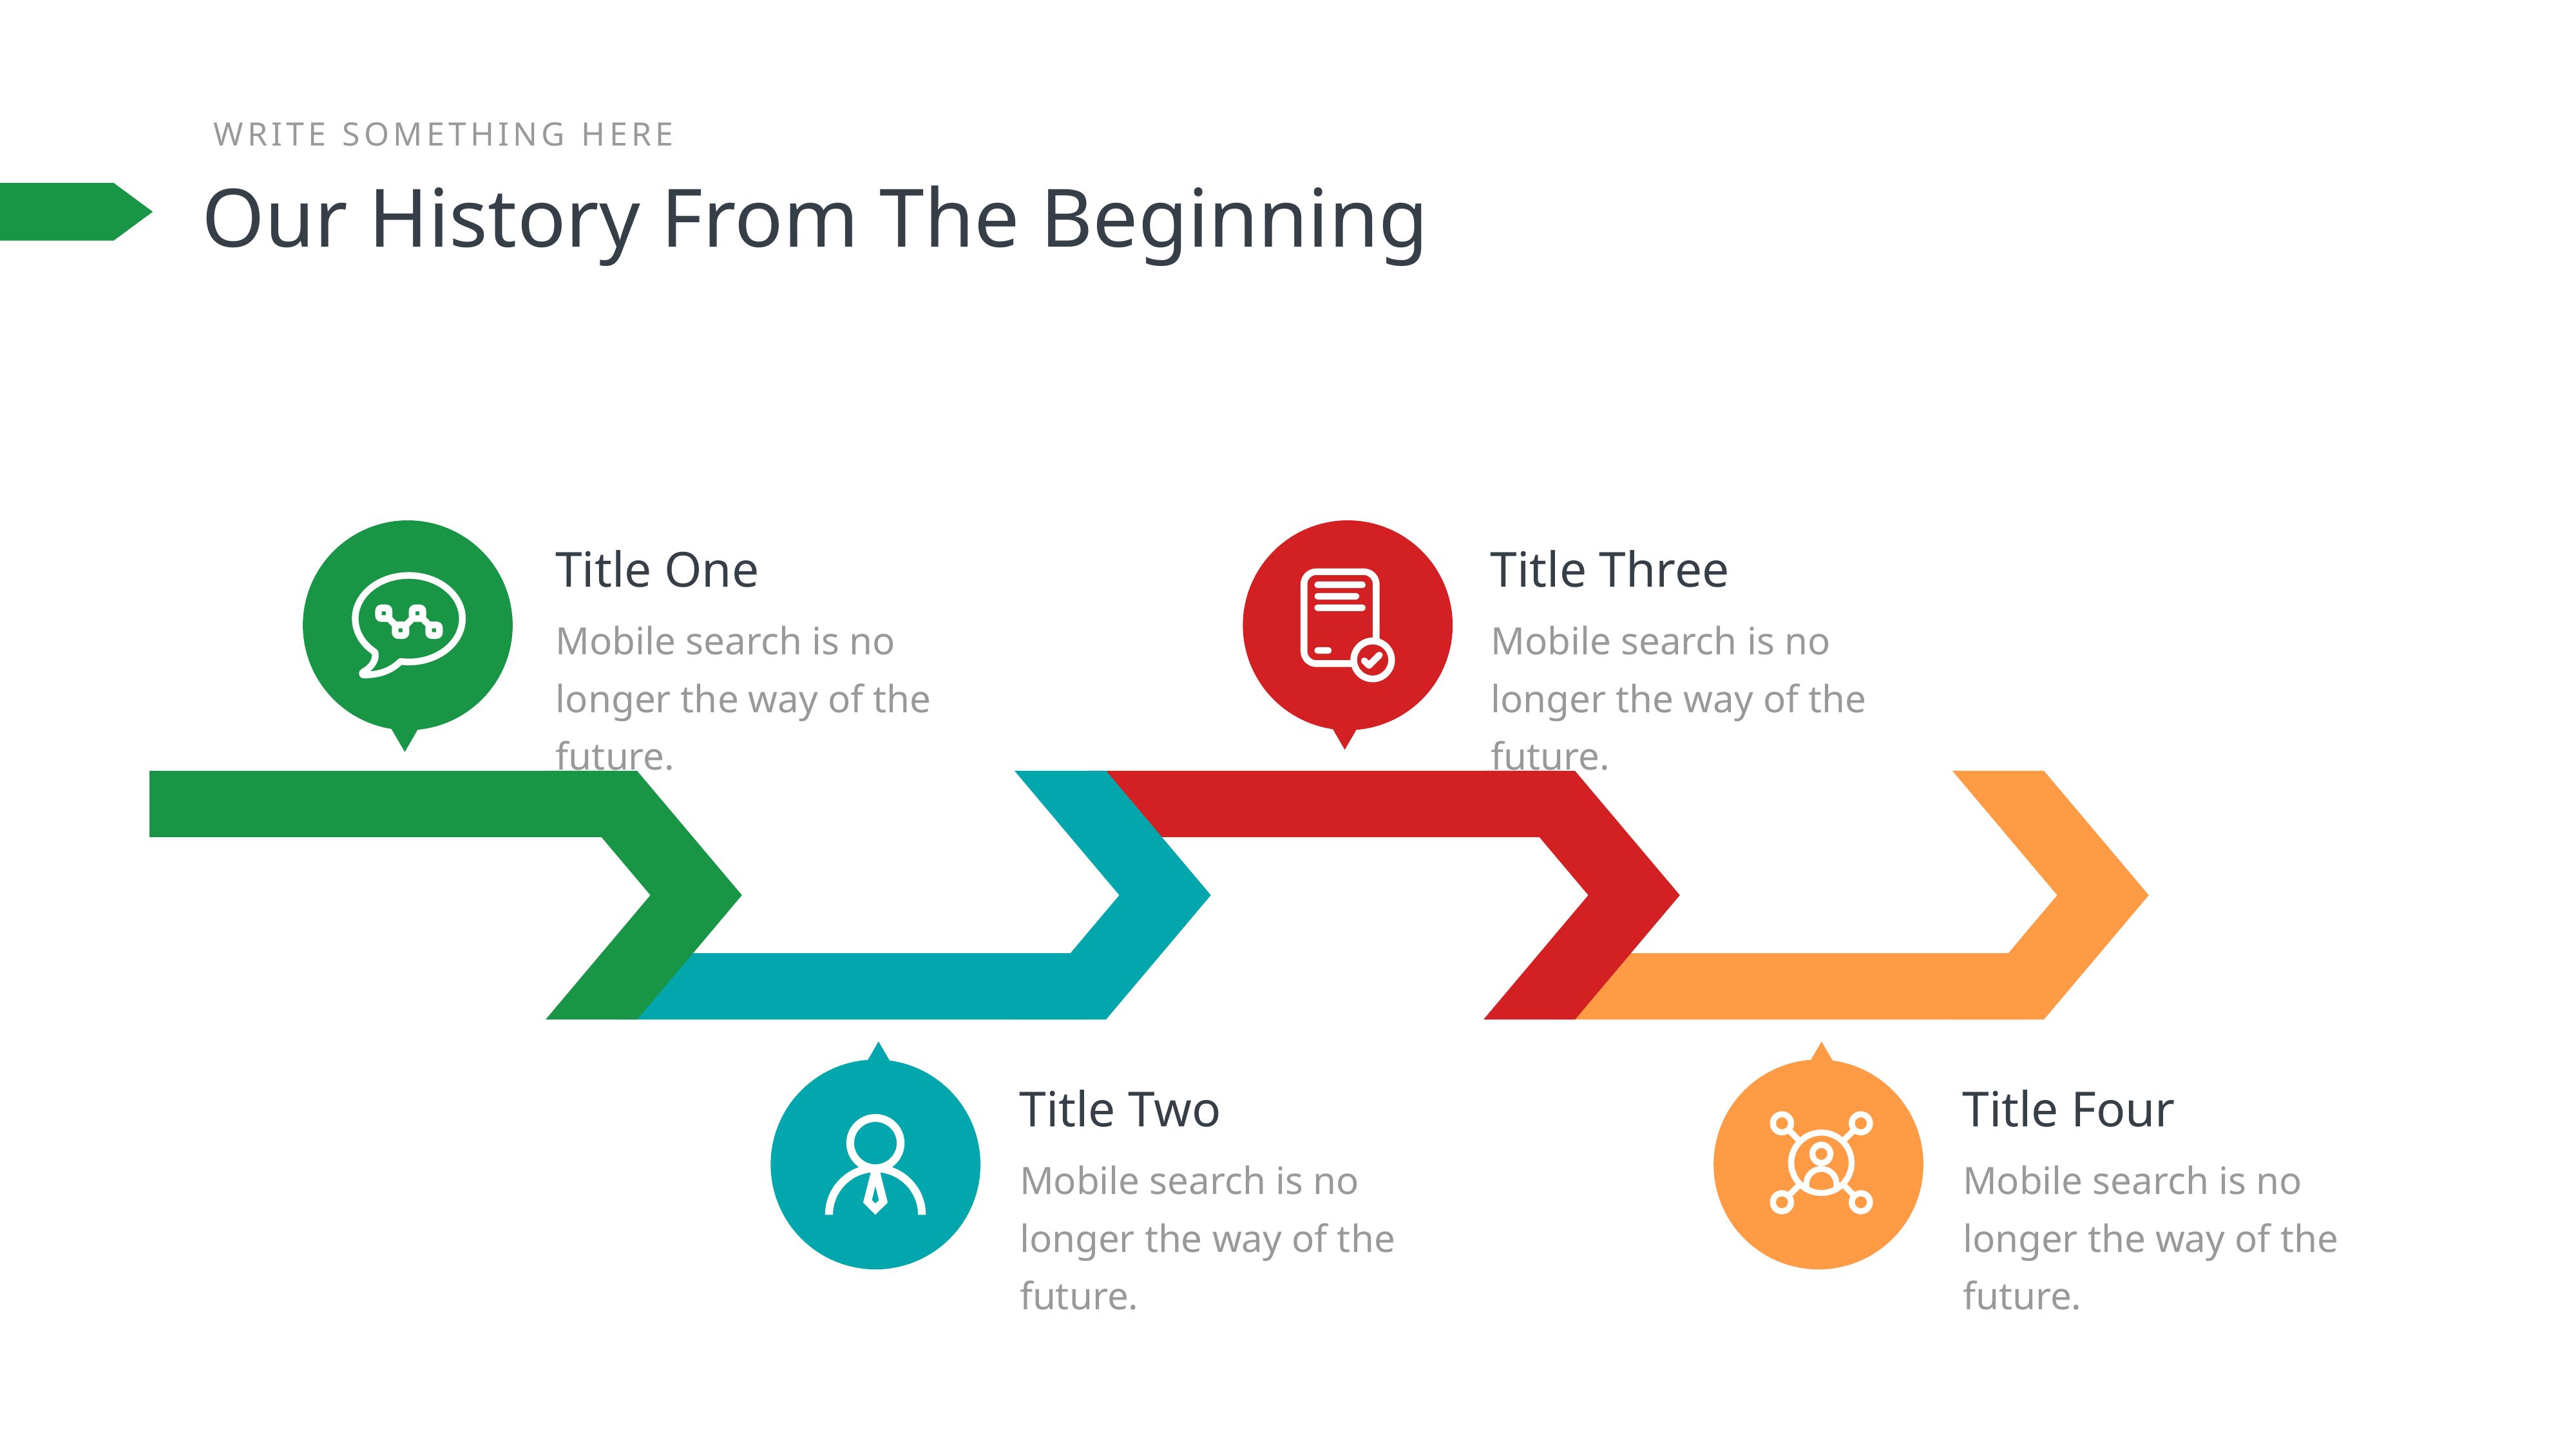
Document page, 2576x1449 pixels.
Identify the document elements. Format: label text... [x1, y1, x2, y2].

text_box [0, 182, 154, 242]
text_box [742, 770, 1211, 1020]
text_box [1770, 1111, 1873, 1215]
text_box [302, 520, 513, 730]
text_box Mobile search is no longer the way of the future. [997, 1132, 1484, 1329]
text_box [386, 721, 423, 753]
text_box [1326, 719, 1364, 752]
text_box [1680, 770, 2149, 1020]
text_box Title One [546, 533, 844, 592]
text_box Title Three [1481, 533, 1855, 592]
text_box Title Four [1952, 1073, 2284, 1132]
text_box [1713, 1059, 1924, 1270]
text_box [1803, 1040, 1840, 1072]
text_box [860, 1040, 897, 1072]
text_box [825, 1113, 926, 1215]
text_box Mobile search is no longer the way of the future. [1467, 592, 1955, 770]
text_box Title Two [1009, 1073, 1330, 1132]
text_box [1300, 568, 1395, 683]
text_box [1242, 520, 1453, 730]
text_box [193, 109, 1745, 269]
text_box Mobile search is no longer the way of the future. [1940, 1132, 2427, 1329]
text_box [149, 770, 742, 1020]
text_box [1211, 770, 1680, 1020]
text_box Mobile search is no longer the way of the future. [533, 592, 1020, 770]
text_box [352, 572, 466, 679]
text_box [770, 1059, 981, 1270]
